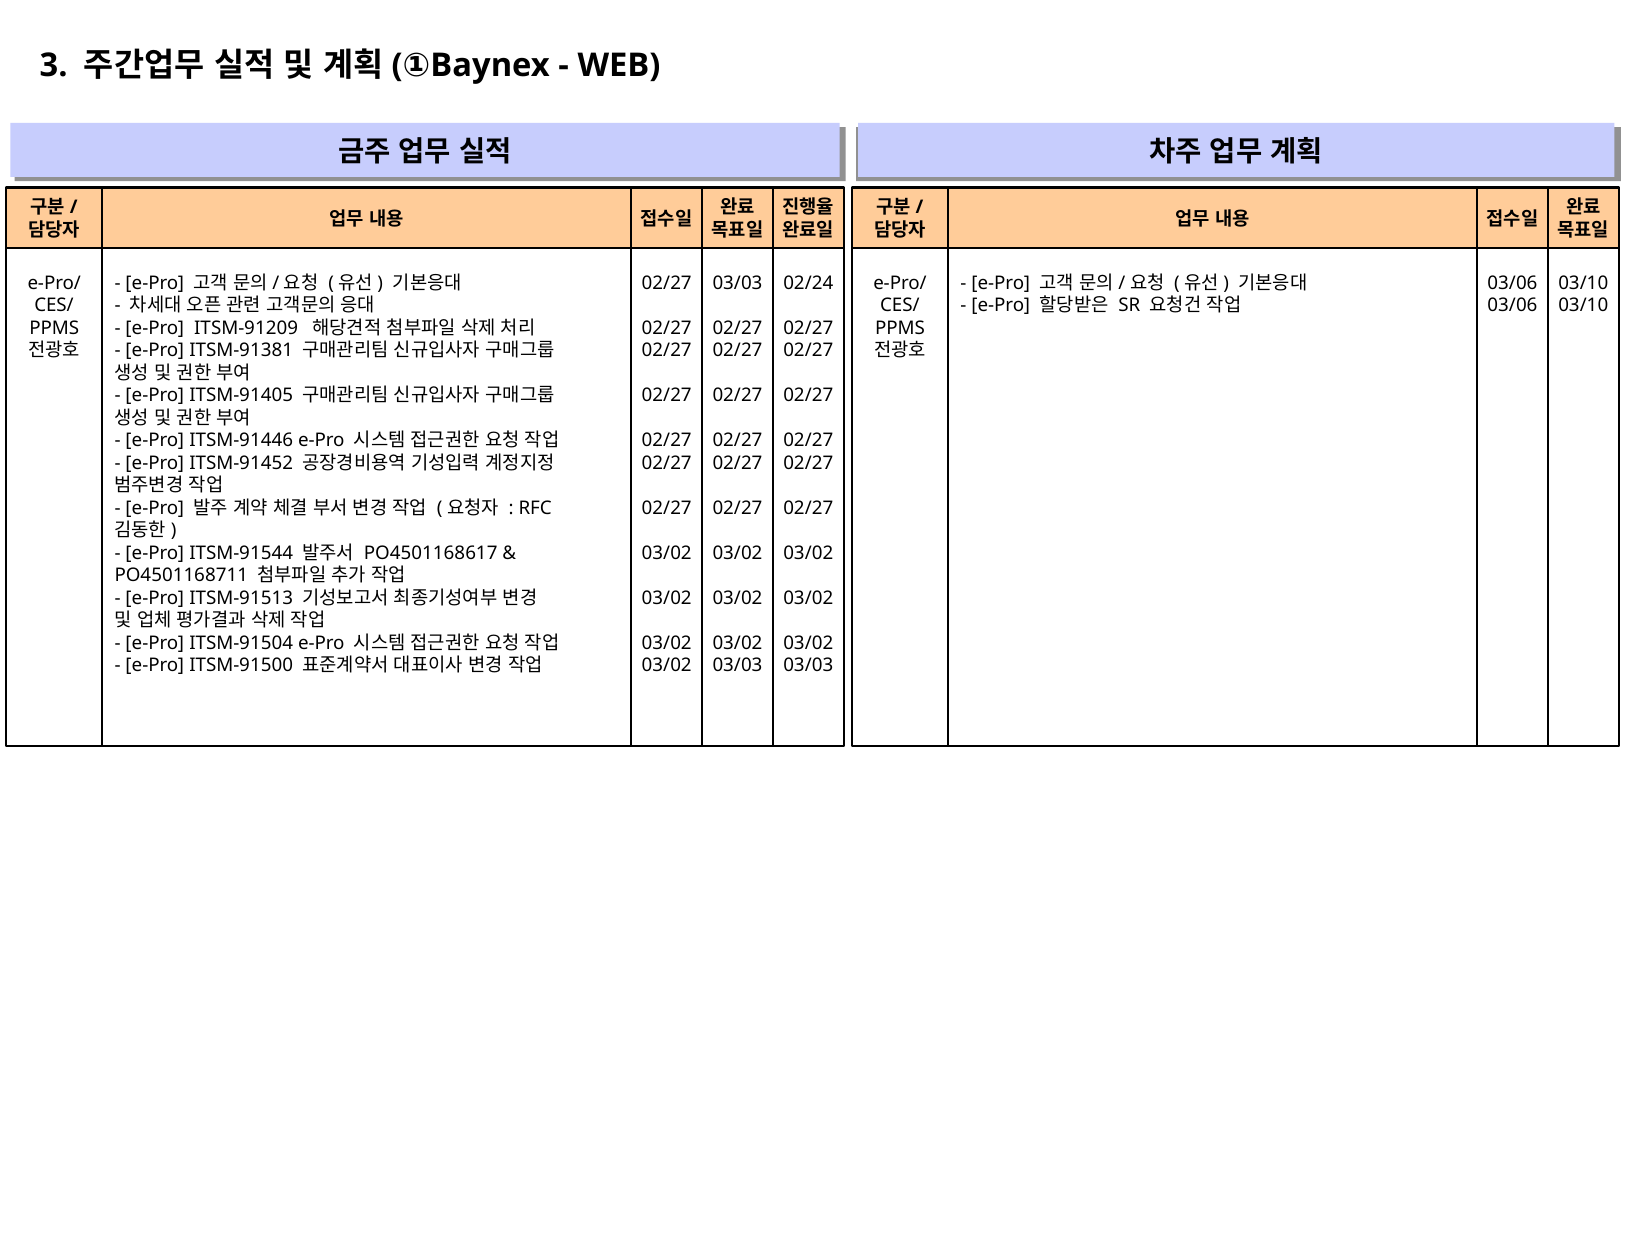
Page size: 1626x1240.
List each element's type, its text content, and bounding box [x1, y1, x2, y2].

text_box 진행율 완료일 [772, 187, 844, 247]
text_box 구분/ 담당자 [6, 187, 102, 247]
text_box 03/03 02/27 02/27 02/27 02/27 02/27 02/27 03/02 03/02 03/02 03/03 [702, 247, 772, 746]
text_box 접수일 [631, 187, 702, 247]
text_box [947, 247, 1478, 746]
text_box e-Pro/ CES/ PPMS 전광호 [6, 247, 102, 746]
text_box 02/27 02/27 02/27 02/27 02/27 02/27 02/27 03/02 03/02 03/02 03/02 [632, 247, 702, 746]
text_box 업무 내용 [102, 187, 631, 247]
text_box 접수일 [1477, 187, 1547, 247]
text_box 02/24 02/27 02/27 02/27 02/27 02/27 02/27 03/02 03/02 03/02 03/03 [772, 247, 844, 746]
text_box 완료 목표일 [1547, 187, 1619, 247]
text_box 완료 목표일 [702, 187, 772, 247]
text_box " " [856, 127, 1621, 182]
text_box 구분/ 담당자 [852, 187, 947, 247]
text_box " " [14, 127, 846, 182]
text_box e-Pro/ CES/ PPMS 전광호 [852, 247, 947, 746]
text_box 03/06 03/06 [1478, 247, 1548, 746]
text_box [102, 247, 632, 746]
text_box 03/10 03/10 [1548, 247, 1619, 746]
text_box 3. 주간업무 실적 및 계획(①Baynex - WEB) [39, 43, 1019, 107]
text_box 금주 업무 실적 [10, 122, 840, 177]
text_box 업무 내용 [947, 187, 1477, 247]
text_box 차주 업무 계획 [858, 122, 1615, 177]
